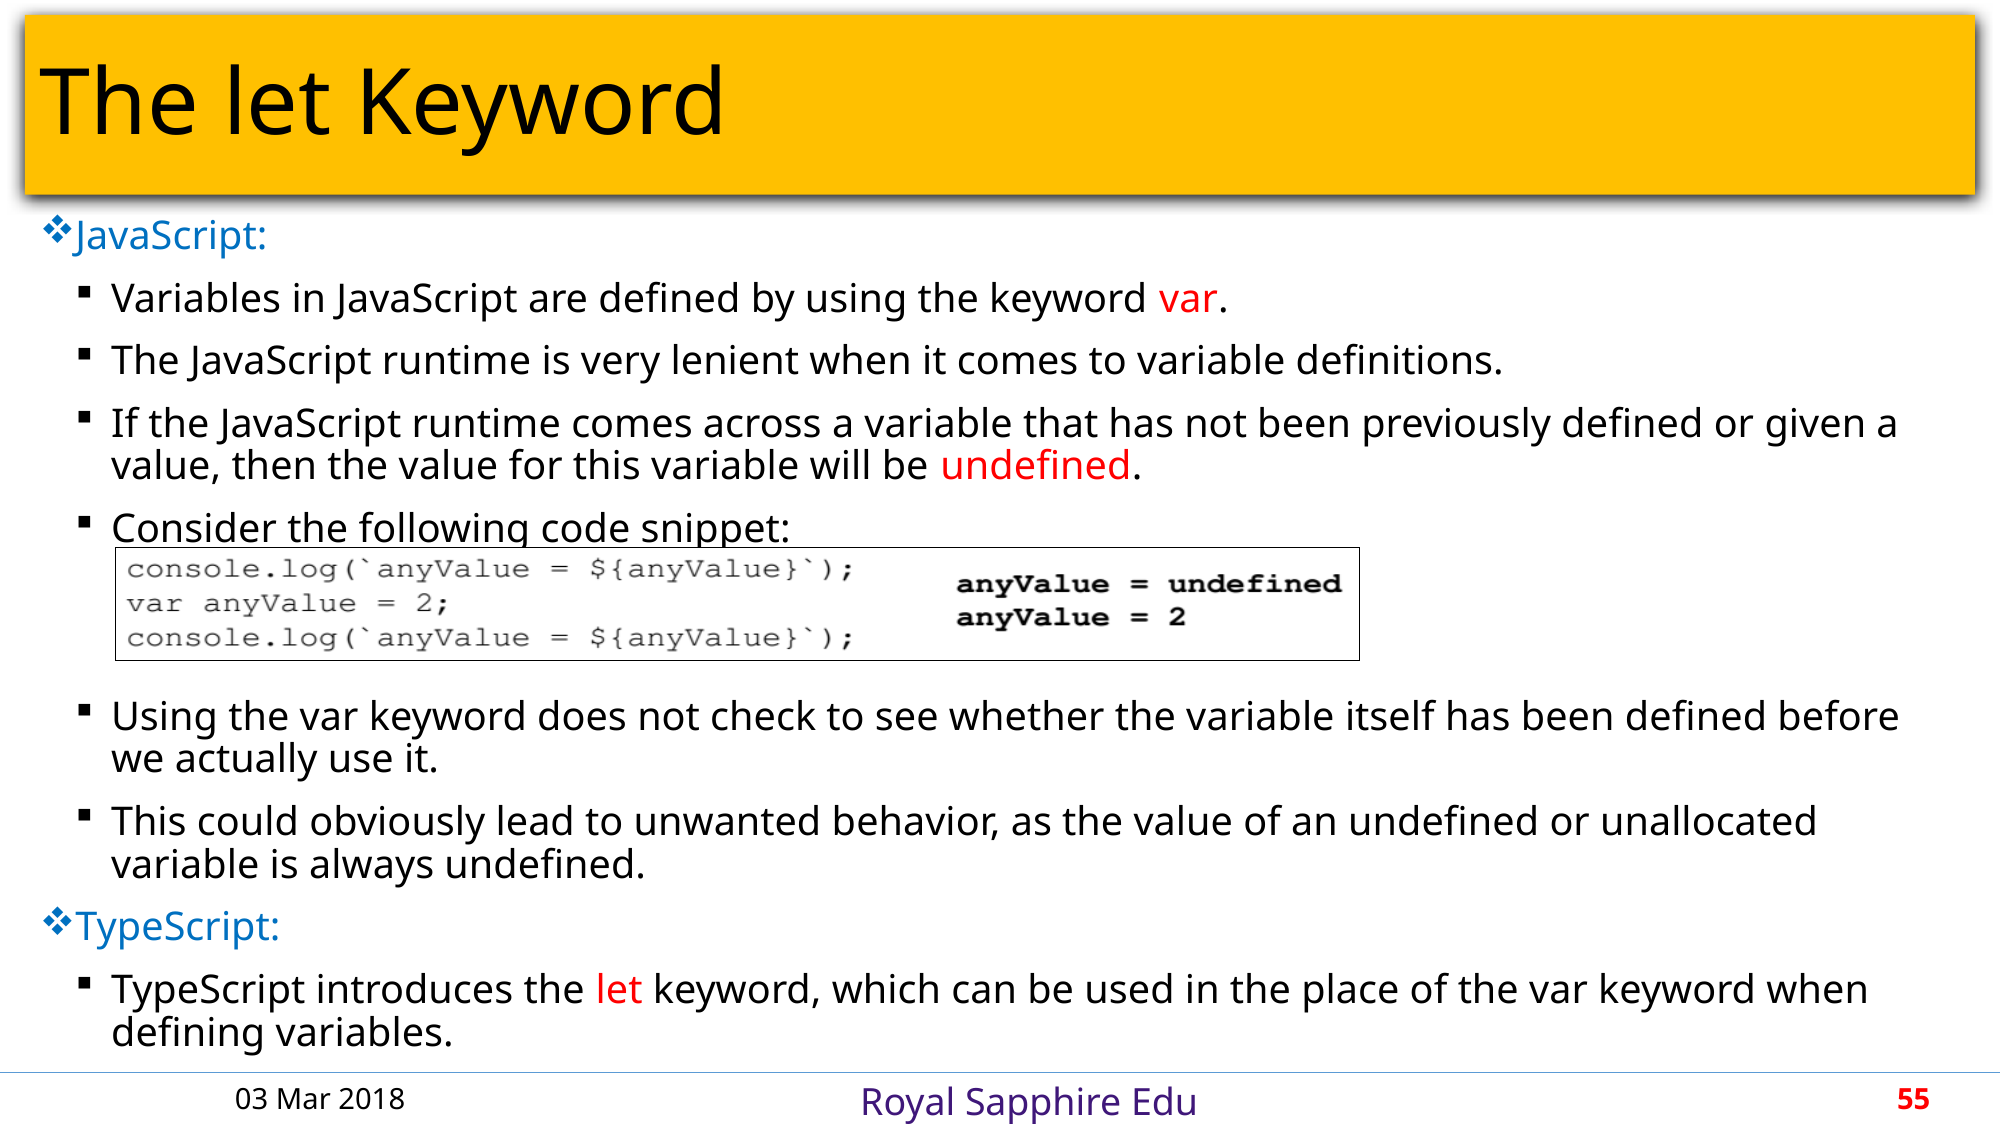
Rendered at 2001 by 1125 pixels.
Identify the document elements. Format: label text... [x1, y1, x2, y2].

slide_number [220, 1072, 671, 1115]
picture [115, 547, 1360, 661]
slide_number 55 [1495, 1072, 1946, 1115]
title The let Keyword [24, 14, 1975, 195]
list JavaScript: Variables in JavaScript are defined by using the keyword var. The JavaScript runtime is very lenient when it comes to variable definitions. If the JavaScript runtime comes across a variable that has not been previously defined or given a value, then the value for this variable will be undefined. Consider the following code snippet: Using the var keyword does not check to see whether the variable itself has been defined before we actually use it. This could obviously lead to unwanted behavior, as the value of an undefined or unallocated variable is always undefined. TypeScript: TypeScript introduces the let keyword, which can be used in the place of the var keyword when defining variables. [24, 208, 1975, 1063]
